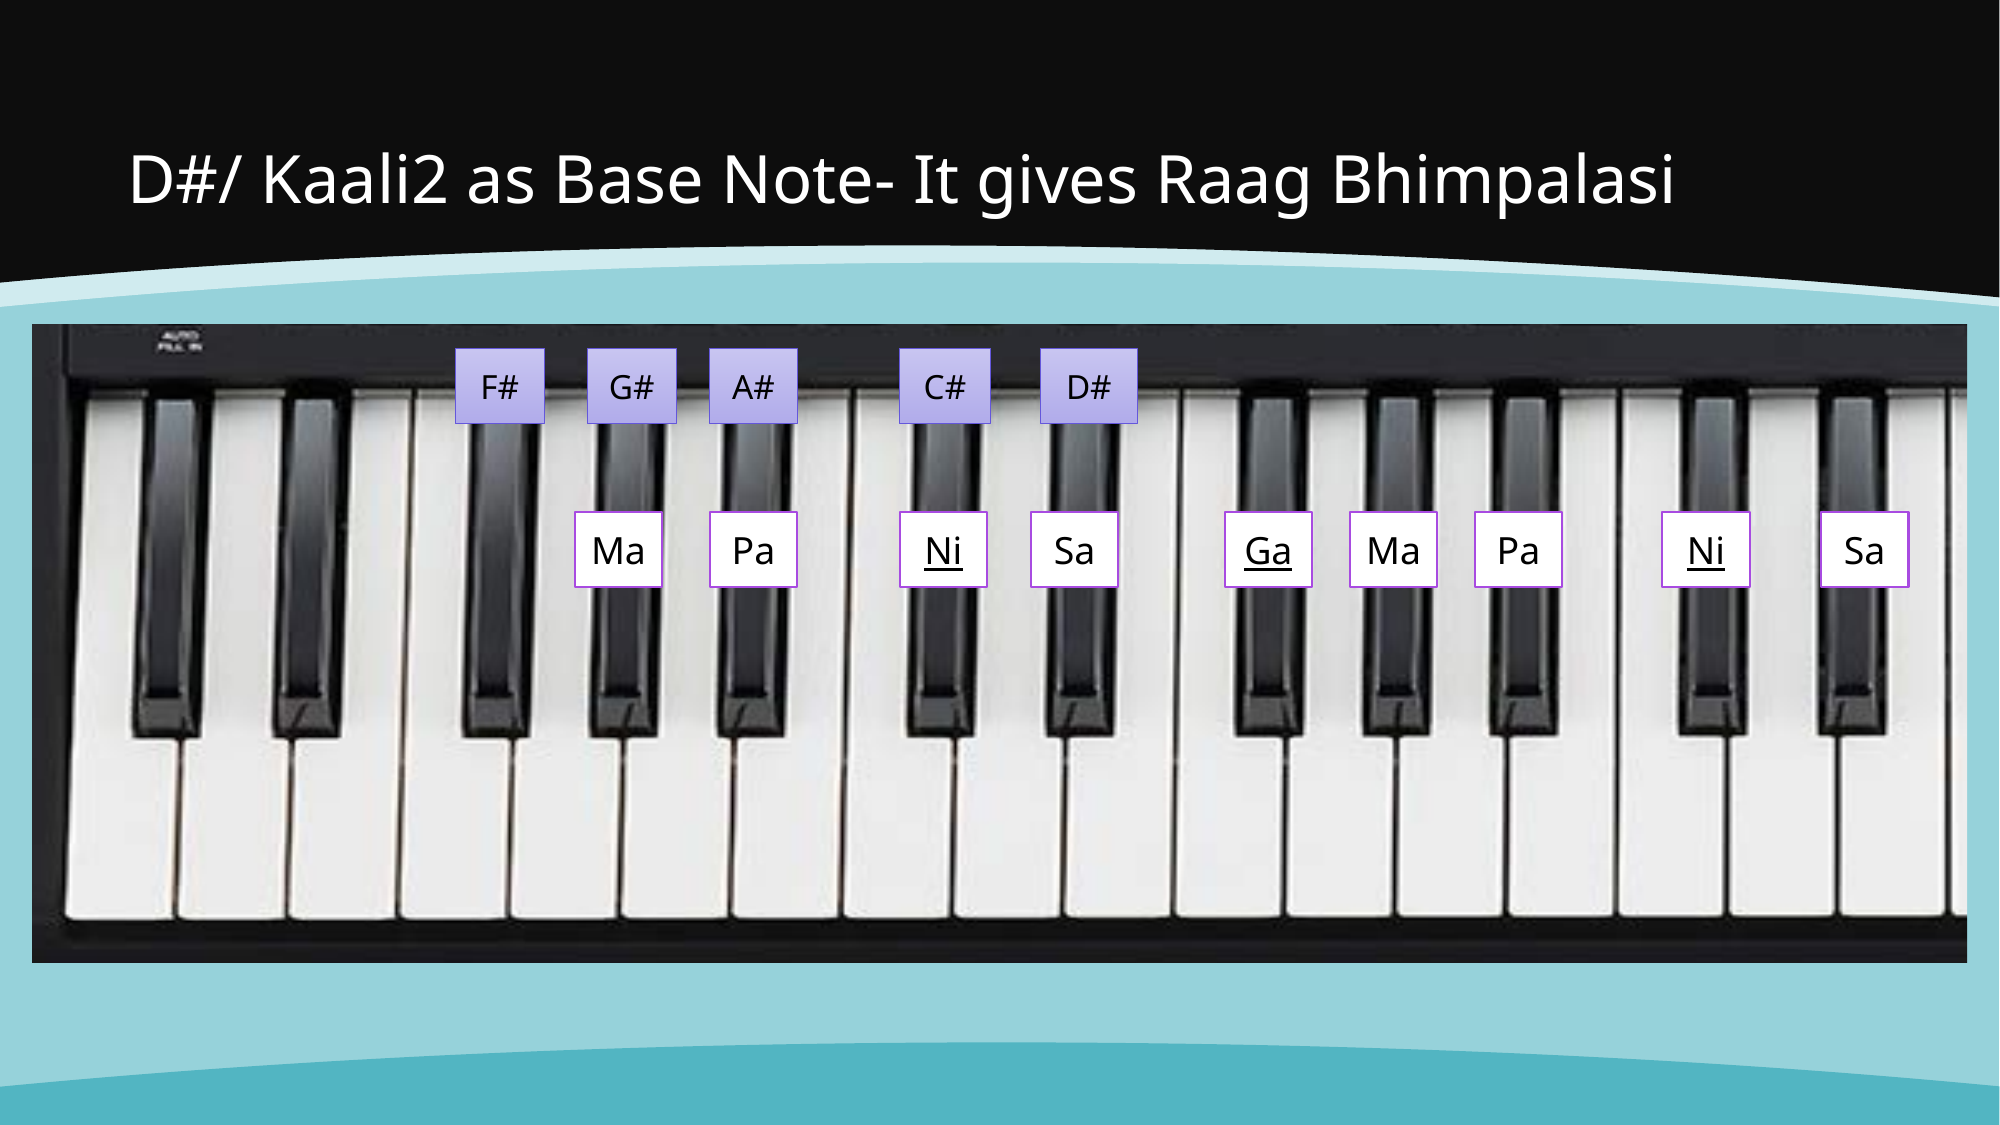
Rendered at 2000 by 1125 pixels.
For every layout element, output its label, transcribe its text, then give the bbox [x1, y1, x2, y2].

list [32, 324, 1968, 963]
title D#/ Kaali2 as Base Note- It gives Raag Bhimpalasi [112, 45, 1800, 225]
